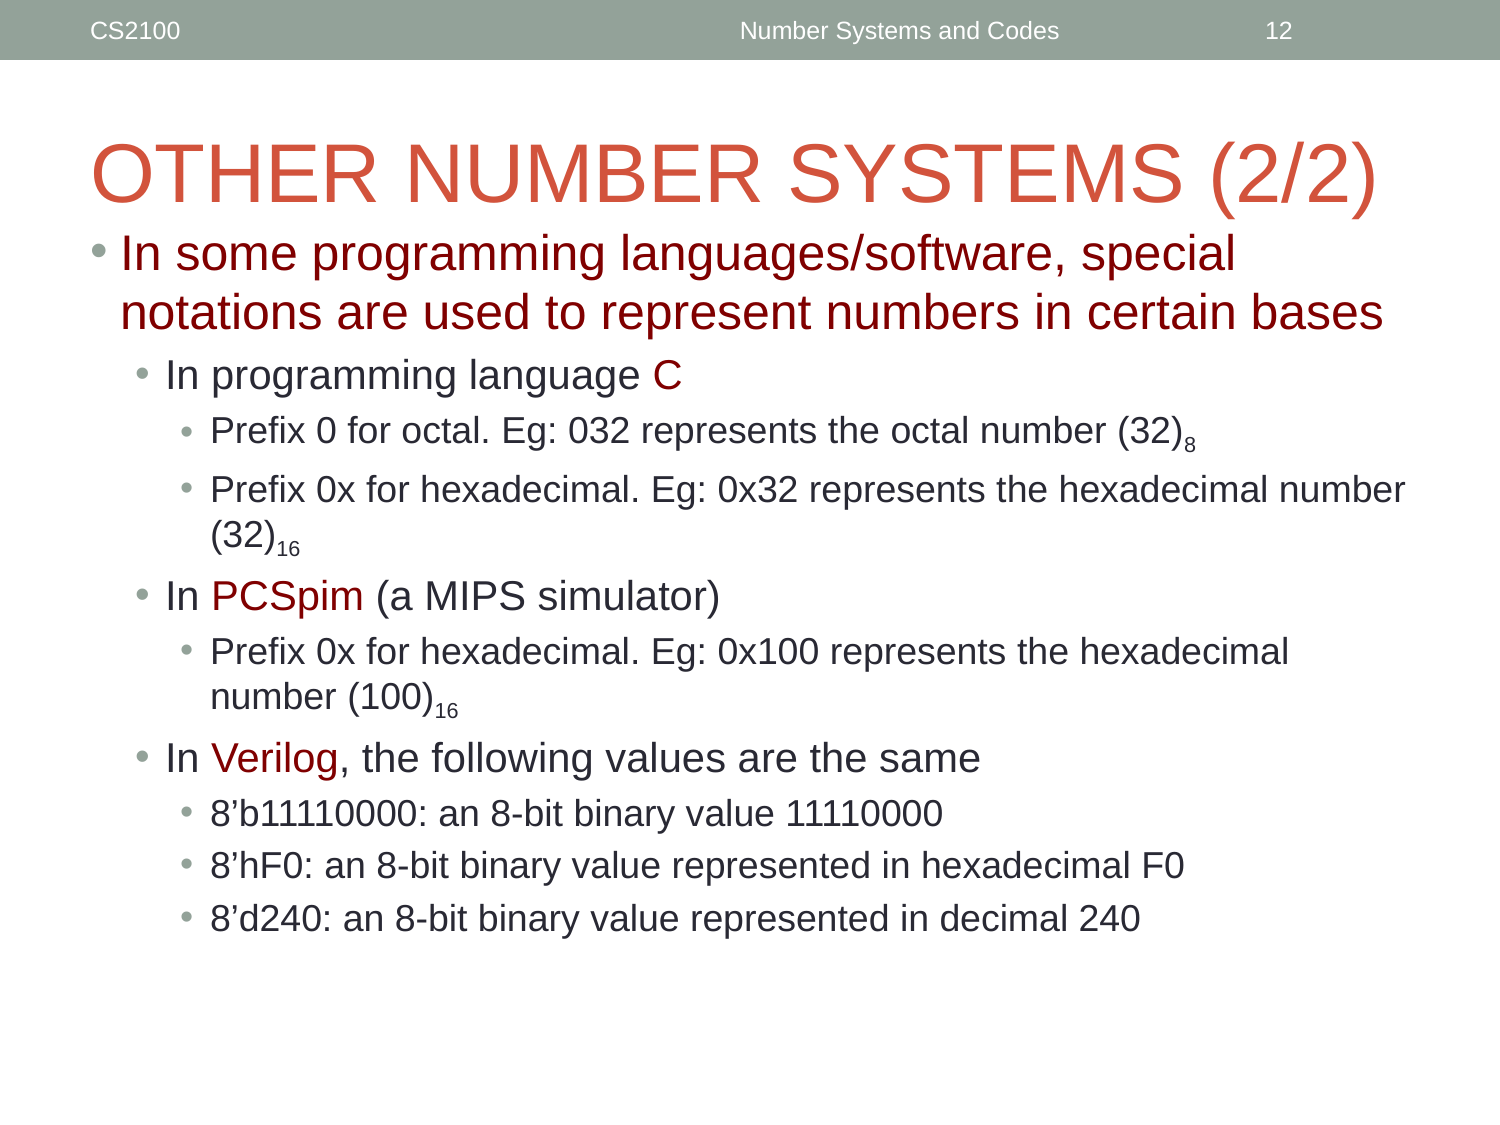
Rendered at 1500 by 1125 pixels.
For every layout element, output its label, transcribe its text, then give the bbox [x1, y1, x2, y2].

list In some programming languages/software, special notations are used to represent numbers in certain bases In programming language C Prefix 0 for octal. Eg: 032 represents the octal number (32)8 Prefix 0x for hexadecimal. Eg: 0x32 represents the hexadecimal number (32)16 In PCSpim (a MIPS simulator) Prefix 0x for hexadecimal. Eg: 0x100 represents the hexadecimal number (100)16 In Verilog, the following values are the same 8’b11110000: an 8-bit binary value 11110000 8’hF0: an 8-bit binary value represented in hexadecimal F0 8’d240: an 8-bit binary value represented in decimal 240 [75, 212, 1425, 1006]
slide_number CS2100 [75, 3, 550, 57]
slide_number ‹#› [1250, 3, 1425, 57]
footer Number Systems and Codes [562, 3, 1238, 57]
title OTHER NUMBER SYSTEMS (2/2) [75, 87, 1425, 212]
